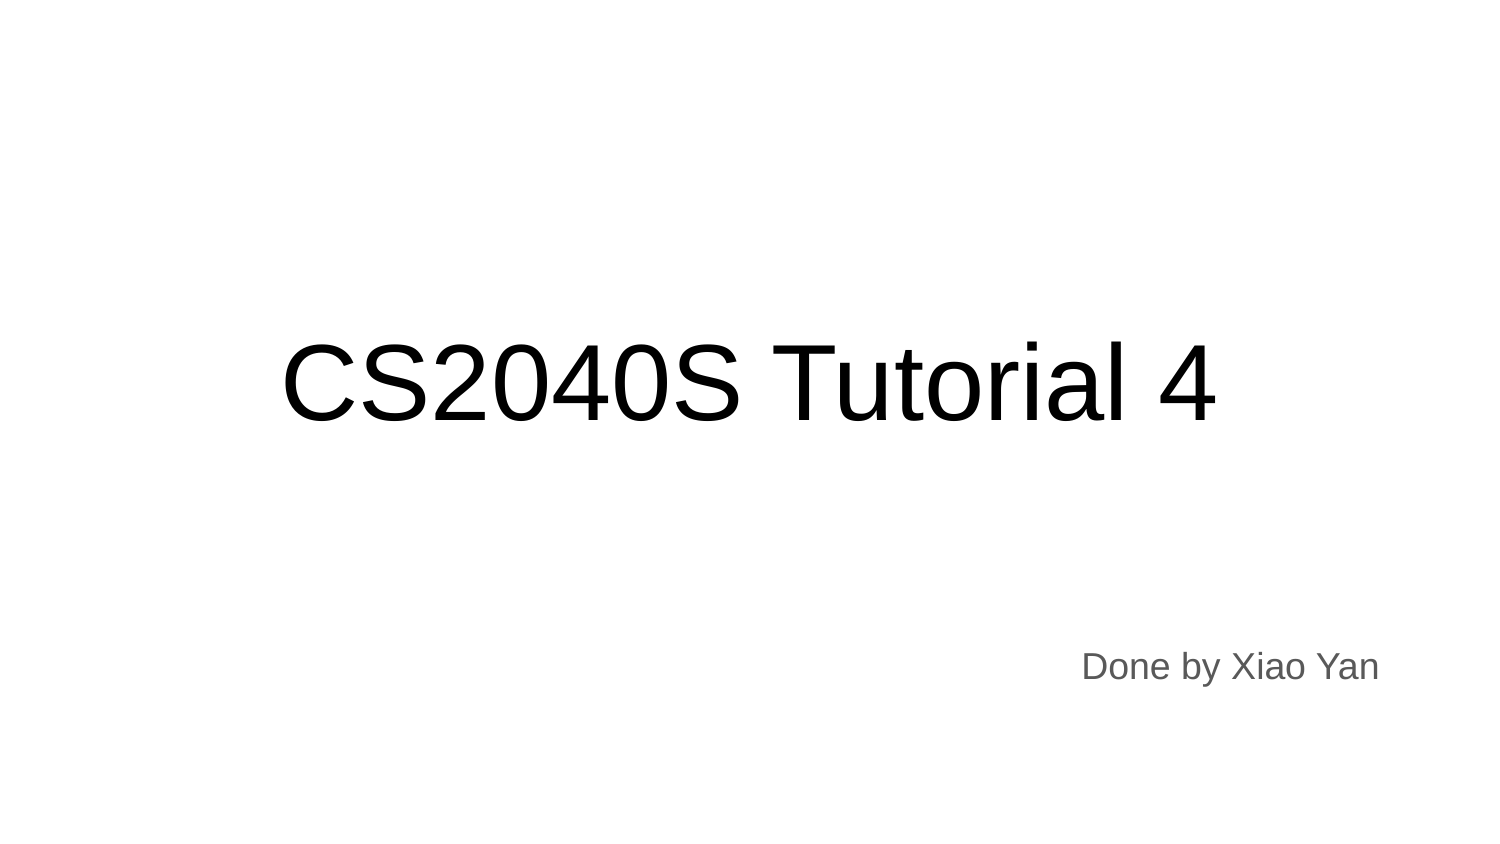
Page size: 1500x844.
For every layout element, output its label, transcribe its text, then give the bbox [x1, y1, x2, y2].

title CS2040S Tutorial 4 [51, 122, 1449, 459]
subtitle Done by Xiao Yan [996, 630, 1475, 761]
